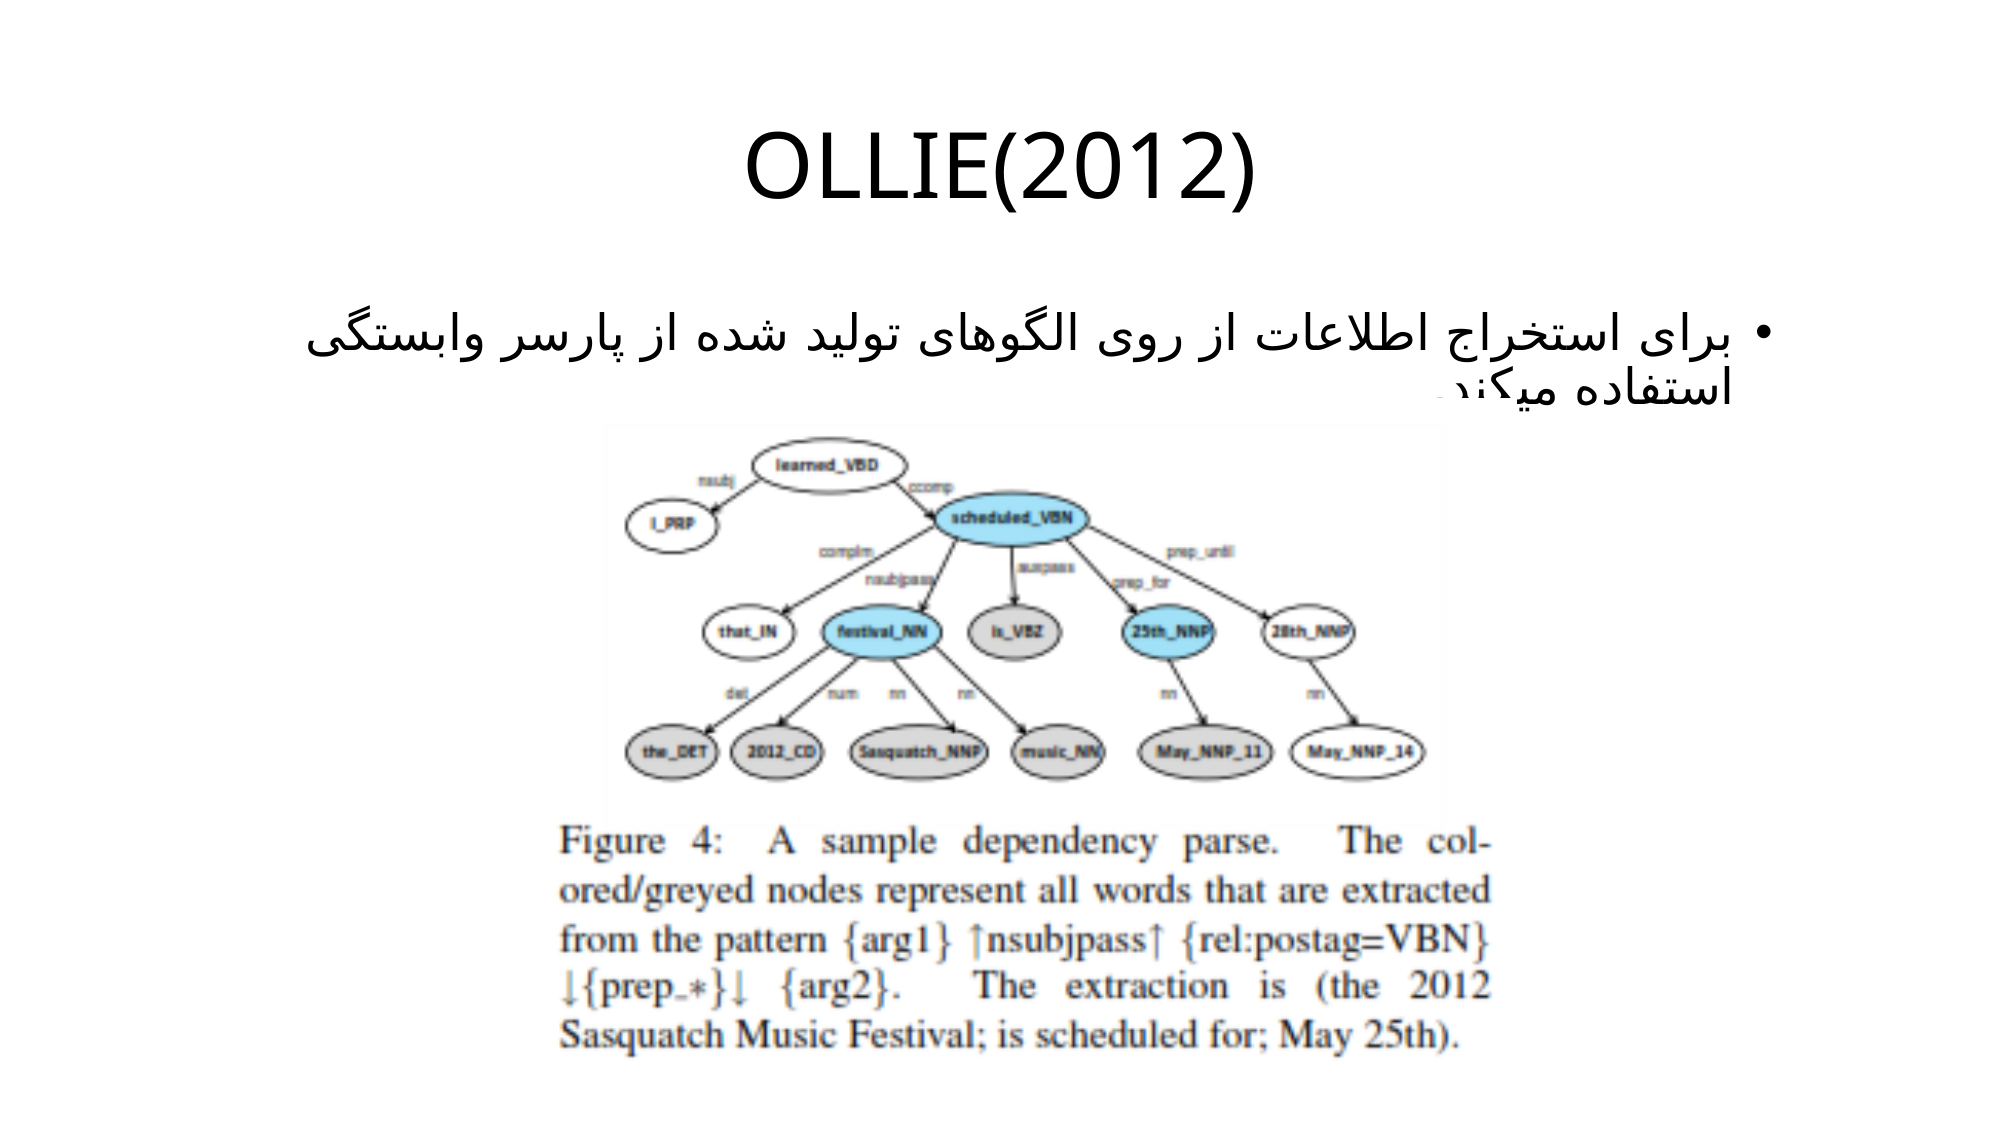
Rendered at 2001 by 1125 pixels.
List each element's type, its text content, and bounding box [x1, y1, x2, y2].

list برای استخراج اطلاعات از روی الگوهای تولید شده از پارسر وابستگی استفاده میکند. [137, 299, 1863, 1014]
title OLLIE(2012) [137, 59, 1863, 278]
picture [546, 398, 1517, 1067]
